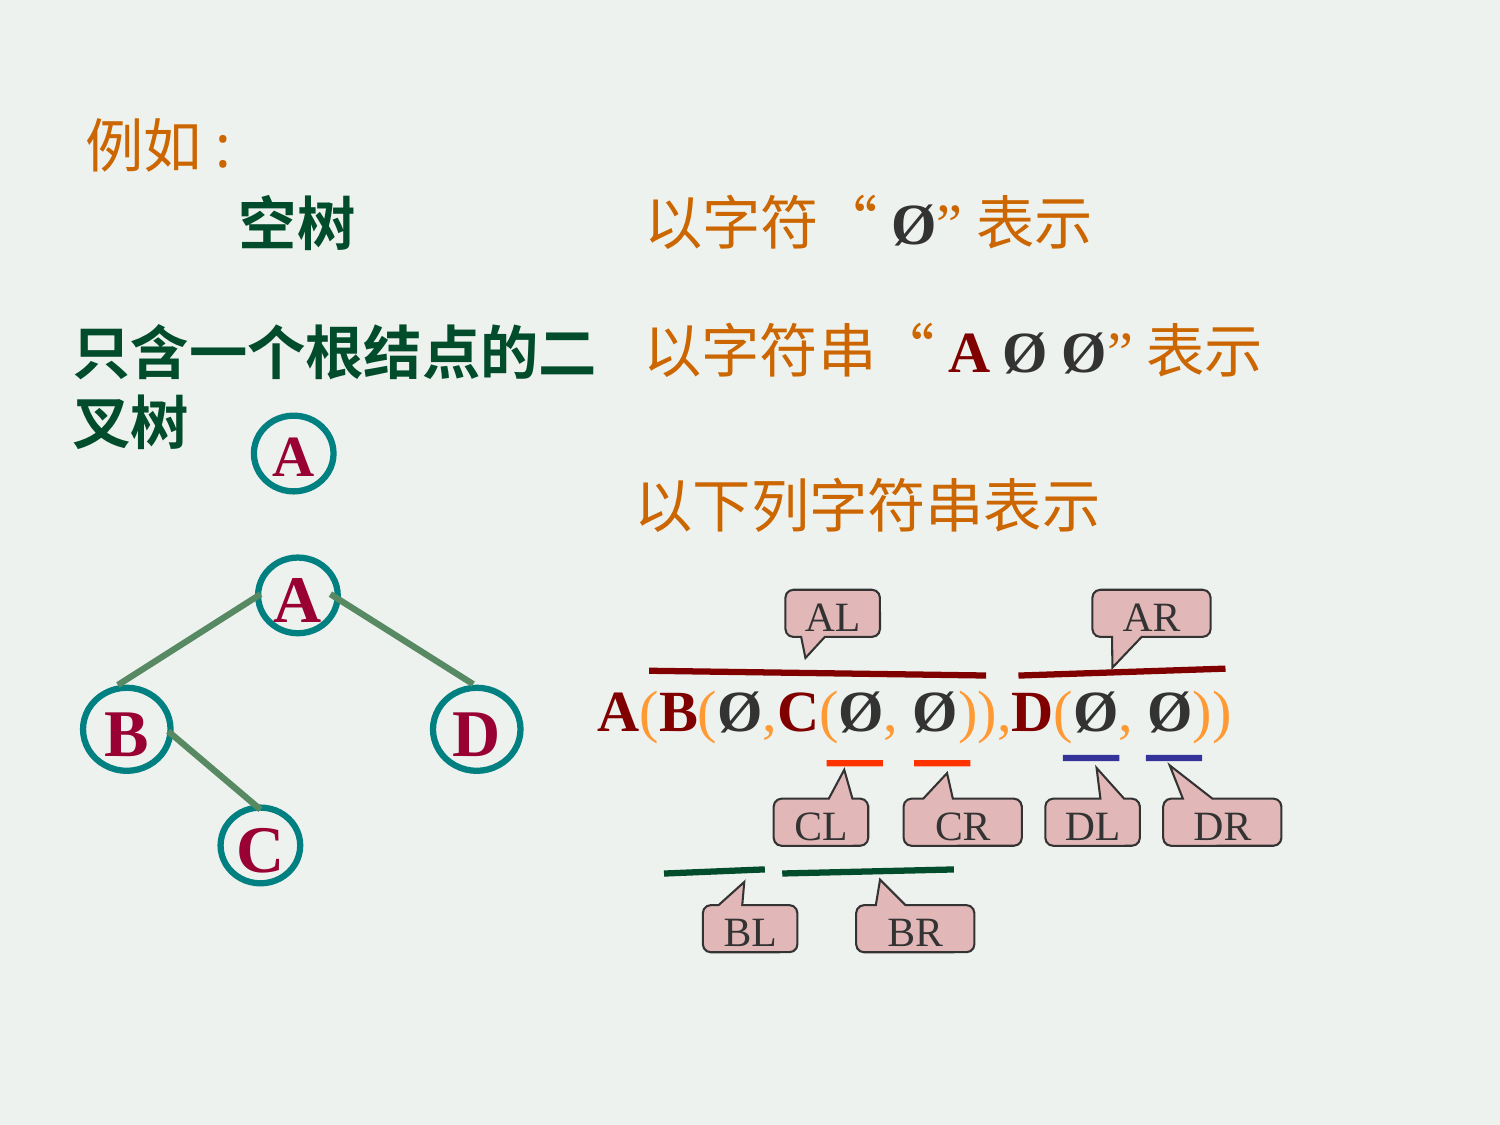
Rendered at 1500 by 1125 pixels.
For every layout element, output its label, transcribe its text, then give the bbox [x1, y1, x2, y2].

text_box BL [702, 881, 798, 953]
text_box 只含一个根结点的二叉树 [57, 309, 655, 464]
text_box 以下列字符串表示 [619, 448, 1187, 547]
text_box 以字符“Ø”表示 [629, 164, 1397, 264]
text_box AR [1092, 589, 1211, 668]
text_box A [258, 557, 338, 634]
text_box CL [773, 769, 869, 846]
text_box C [220, 807, 301, 884]
text_box B [83, 687, 171, 771]
text_box A(B(Ø,C(Ø, Ø)),D(Ø, Ø)) [582, 651, 1409, 751]
text_box 以字符串“A Ø Ø”表示 [628, 292, 1388, 392]
text_box D [432, 687, 521, 771]
text_box DR [1163, 765, 1282, 846]
text_box AL [785, 589, 880, 658]
text_box 空树 [224, 179, 446, 264]
text_box BR [856, 879, 975, 953]
text_box CR [903, 773, 1022, 846]
text_box 例如: [70, 101, 247, 187]
text_box DL [1045, 767, 1140, 846]
text_box A [253, 415, 334, 492]
